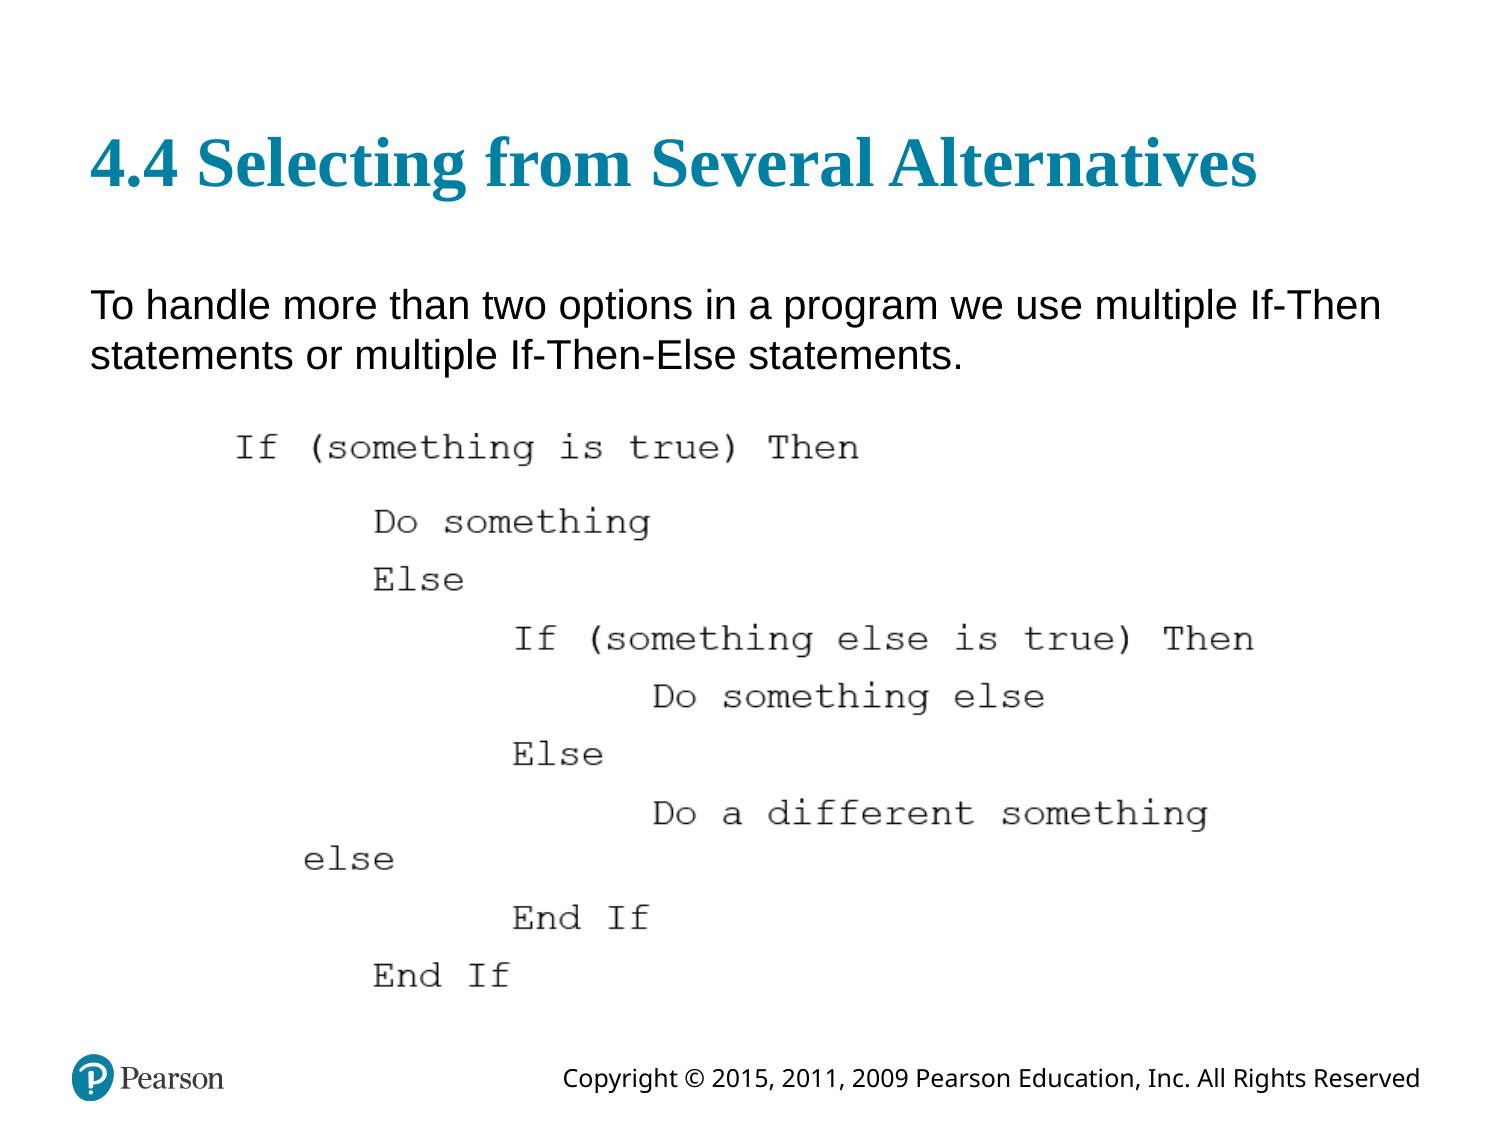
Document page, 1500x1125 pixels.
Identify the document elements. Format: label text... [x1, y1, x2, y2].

picture [72, 1087, 83, 1101]
picture [80, 1063, 106, 1088]
picture [72, 1054, 88, 1070]
list To handle more than two options in a program we use multiple If-Then statements or multiple If-Then-Else statements. [75, 262, 1425, 386]
title 4.4 Selecting from Several Alternatives [75, 35, 1425, 216]
picture [225, 433, 1275, 999]
picture [98, 1054, 224, 1101]
